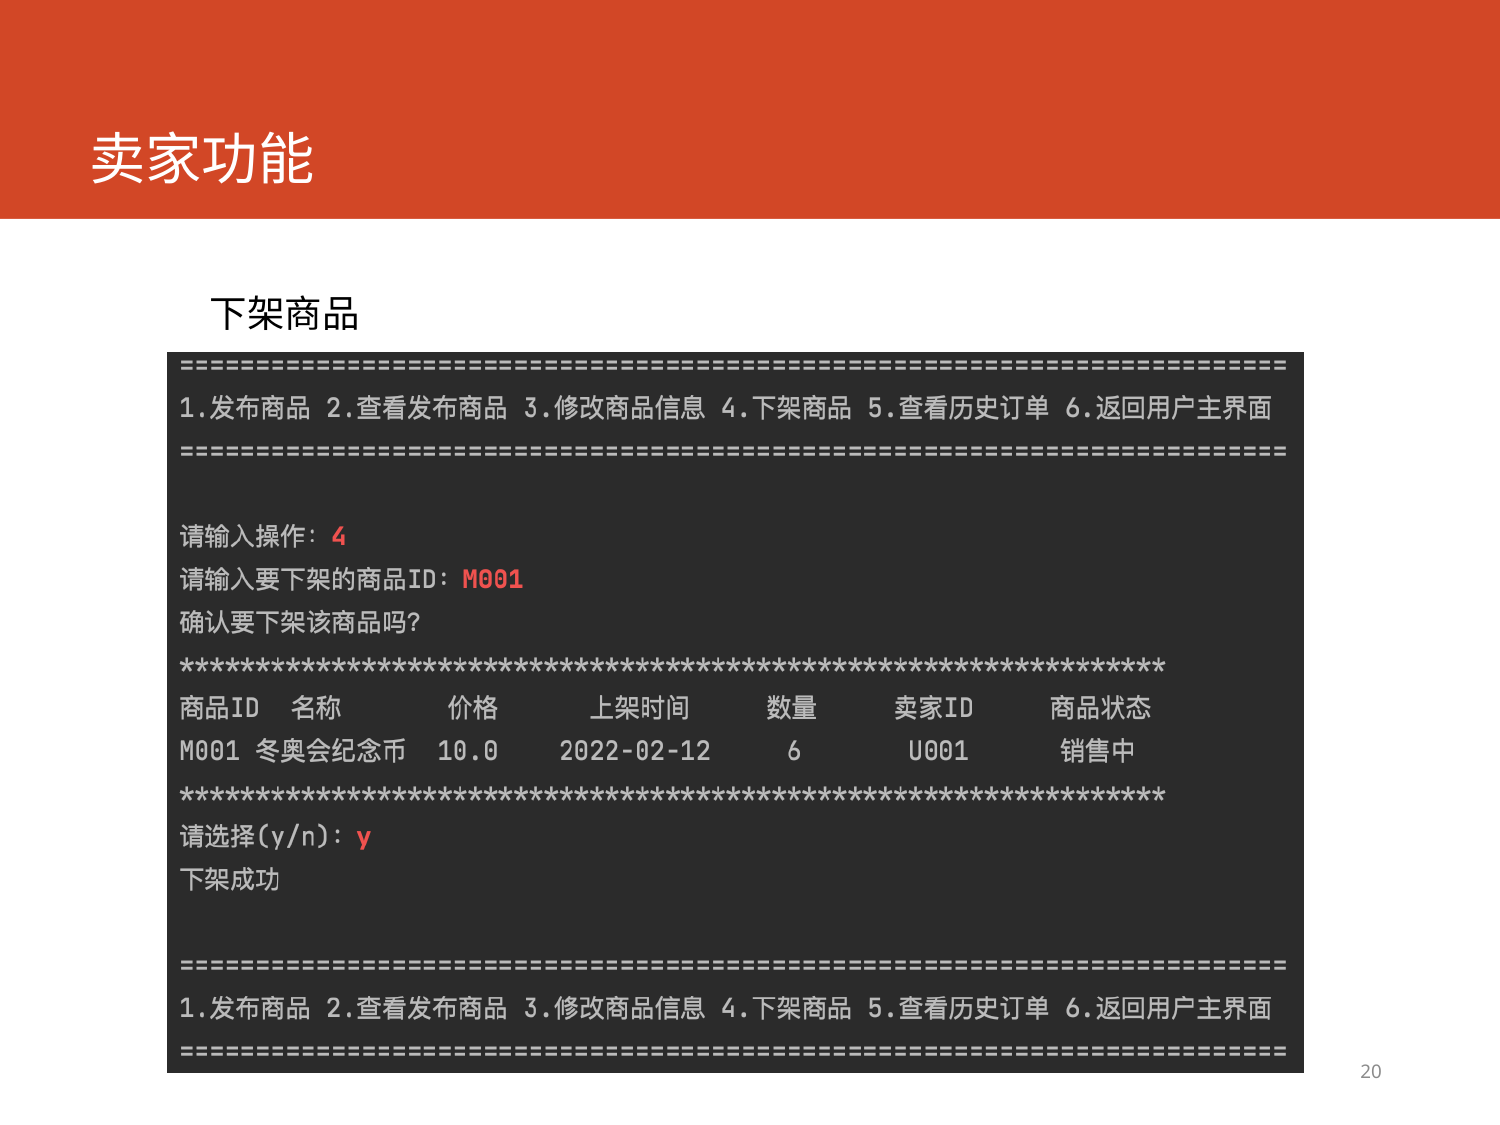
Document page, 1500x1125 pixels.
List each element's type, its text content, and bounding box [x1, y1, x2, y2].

picture [167, 352, 1304, 1073]
text_box 下架商品 [195, 282, 375, 342]
slide_number 20 [993, 1042, 1397, 1103]
title 卖家功能 [74, 0, 1397, 199]
